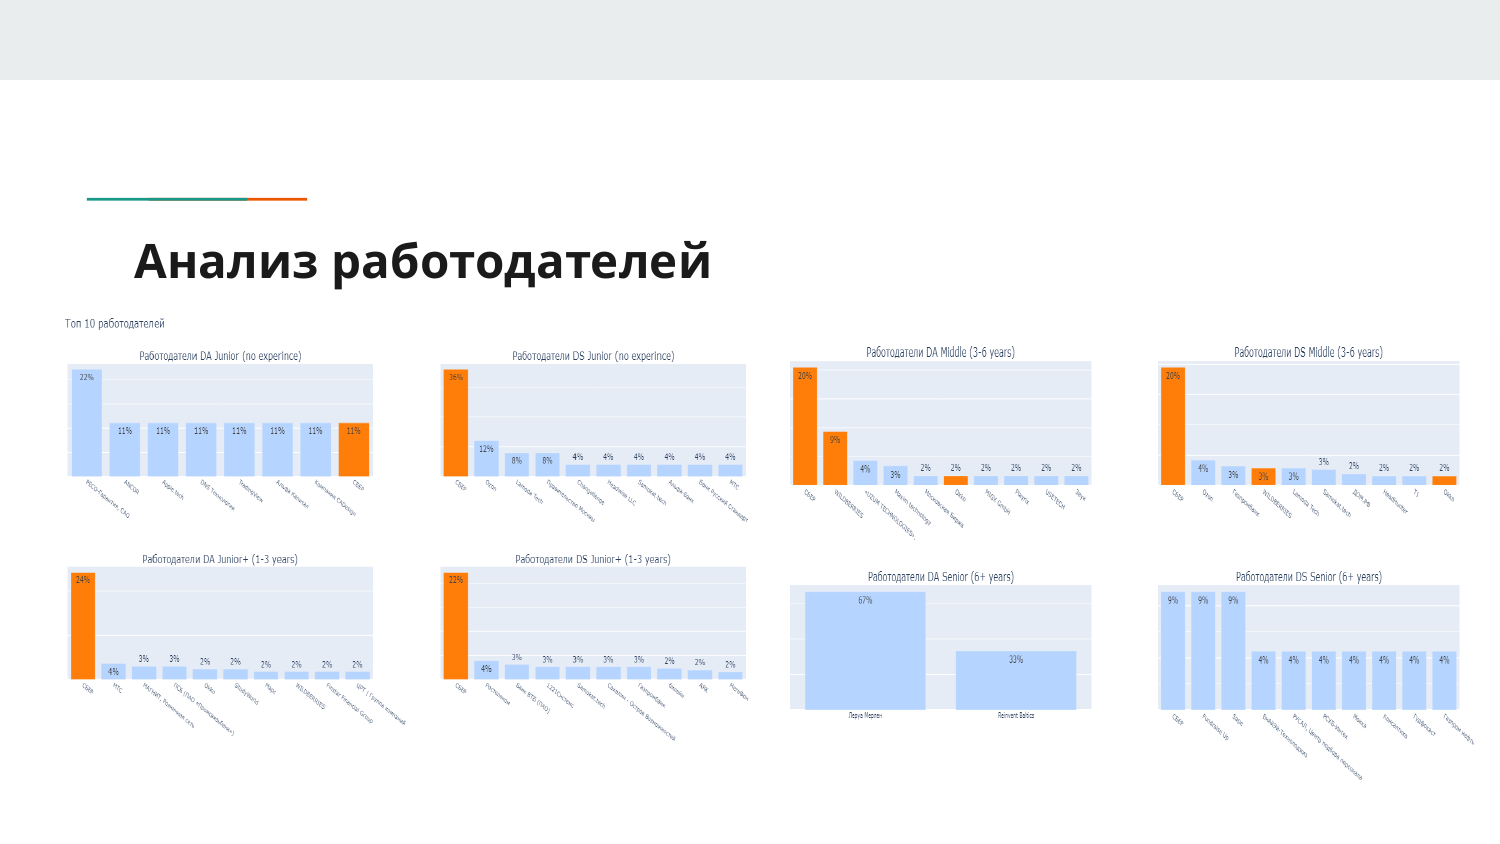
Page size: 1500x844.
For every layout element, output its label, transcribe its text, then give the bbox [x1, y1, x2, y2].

title Анализ работодателей [119, 216, 1381, 305]
picture [27, 291, 1499, 791]
